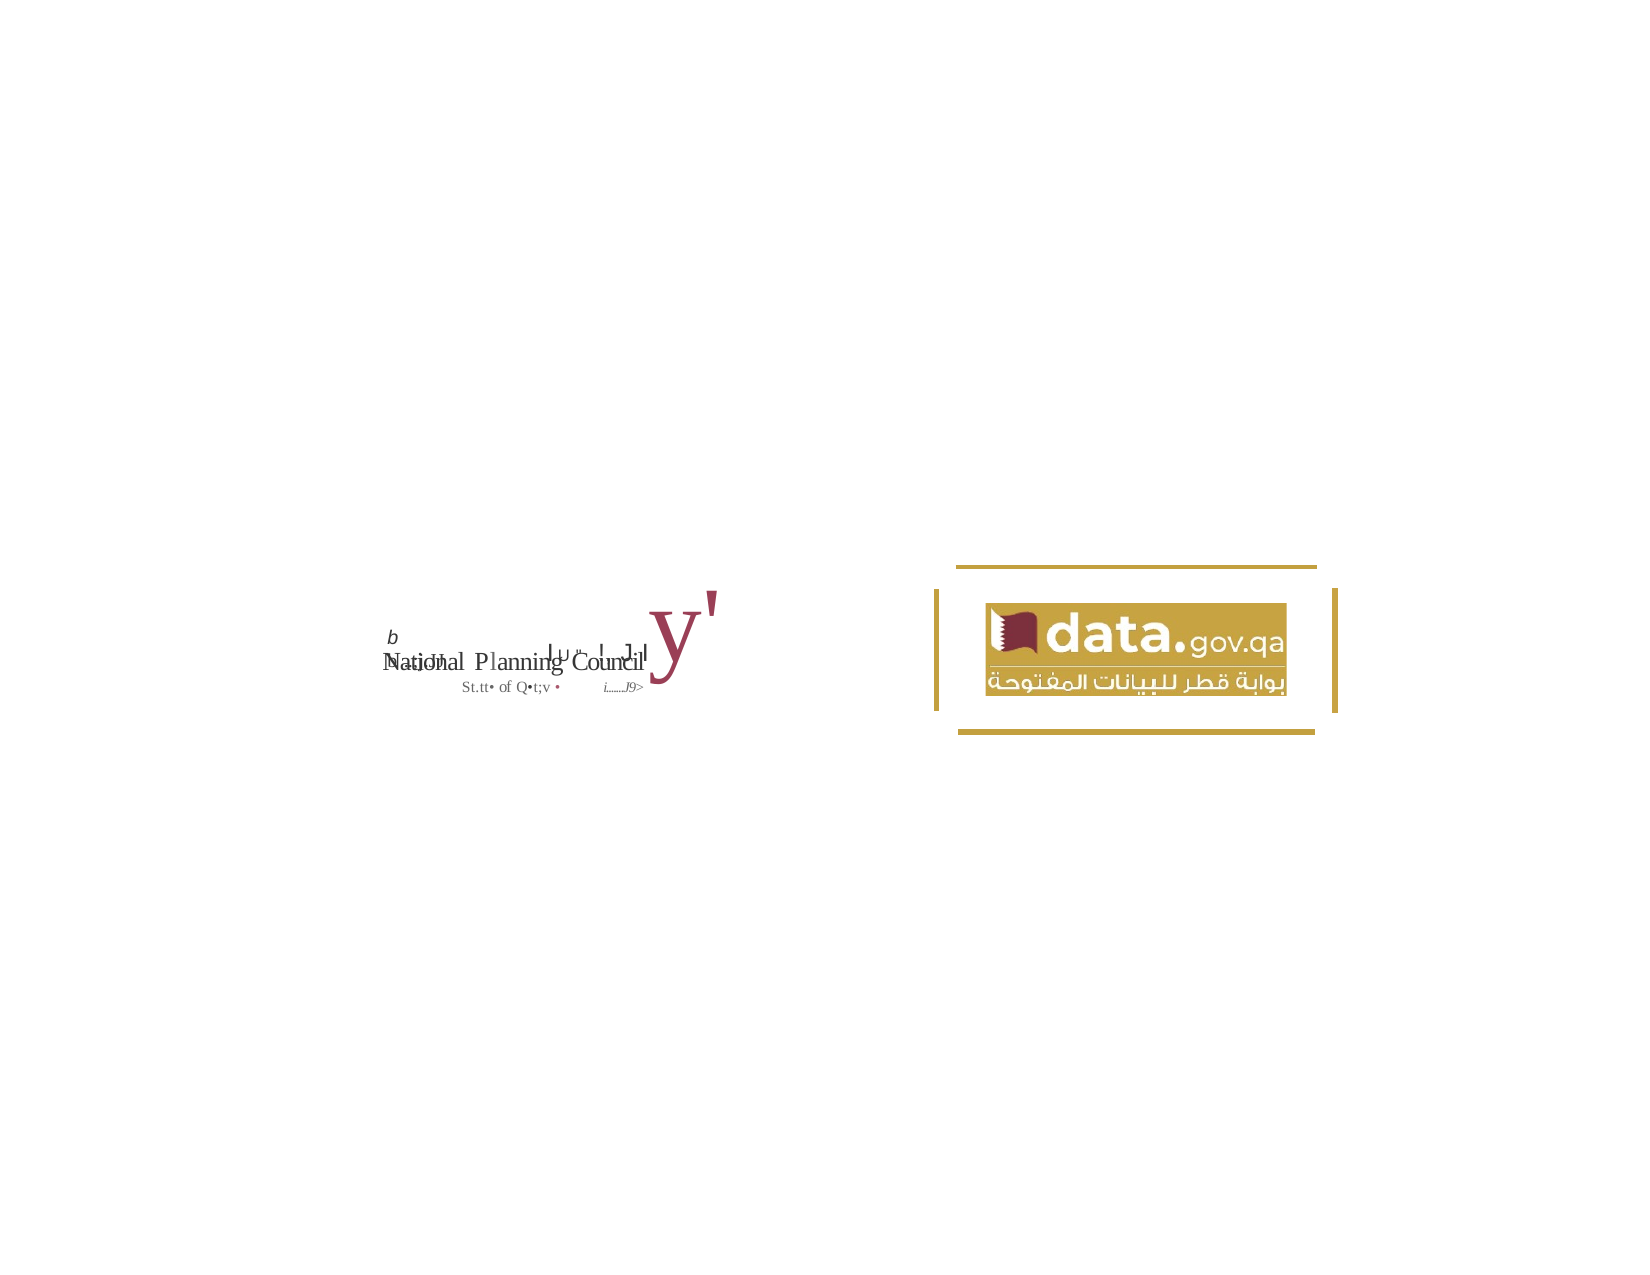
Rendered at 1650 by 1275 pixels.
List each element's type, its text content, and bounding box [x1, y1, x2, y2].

picture [1106, 603, 1287, 696]
text_box National Planning Council [380, 644, 646, 676]
text_box i.......J9> [601, 677, 647, 696]
text_box St.tt• of Q•t;v • [459, 675, 561, 696]
text_box b b..;j.JJ [385, 624, 471, 644]
title IU" !,JIy' [544, 554, 1106, 768]
